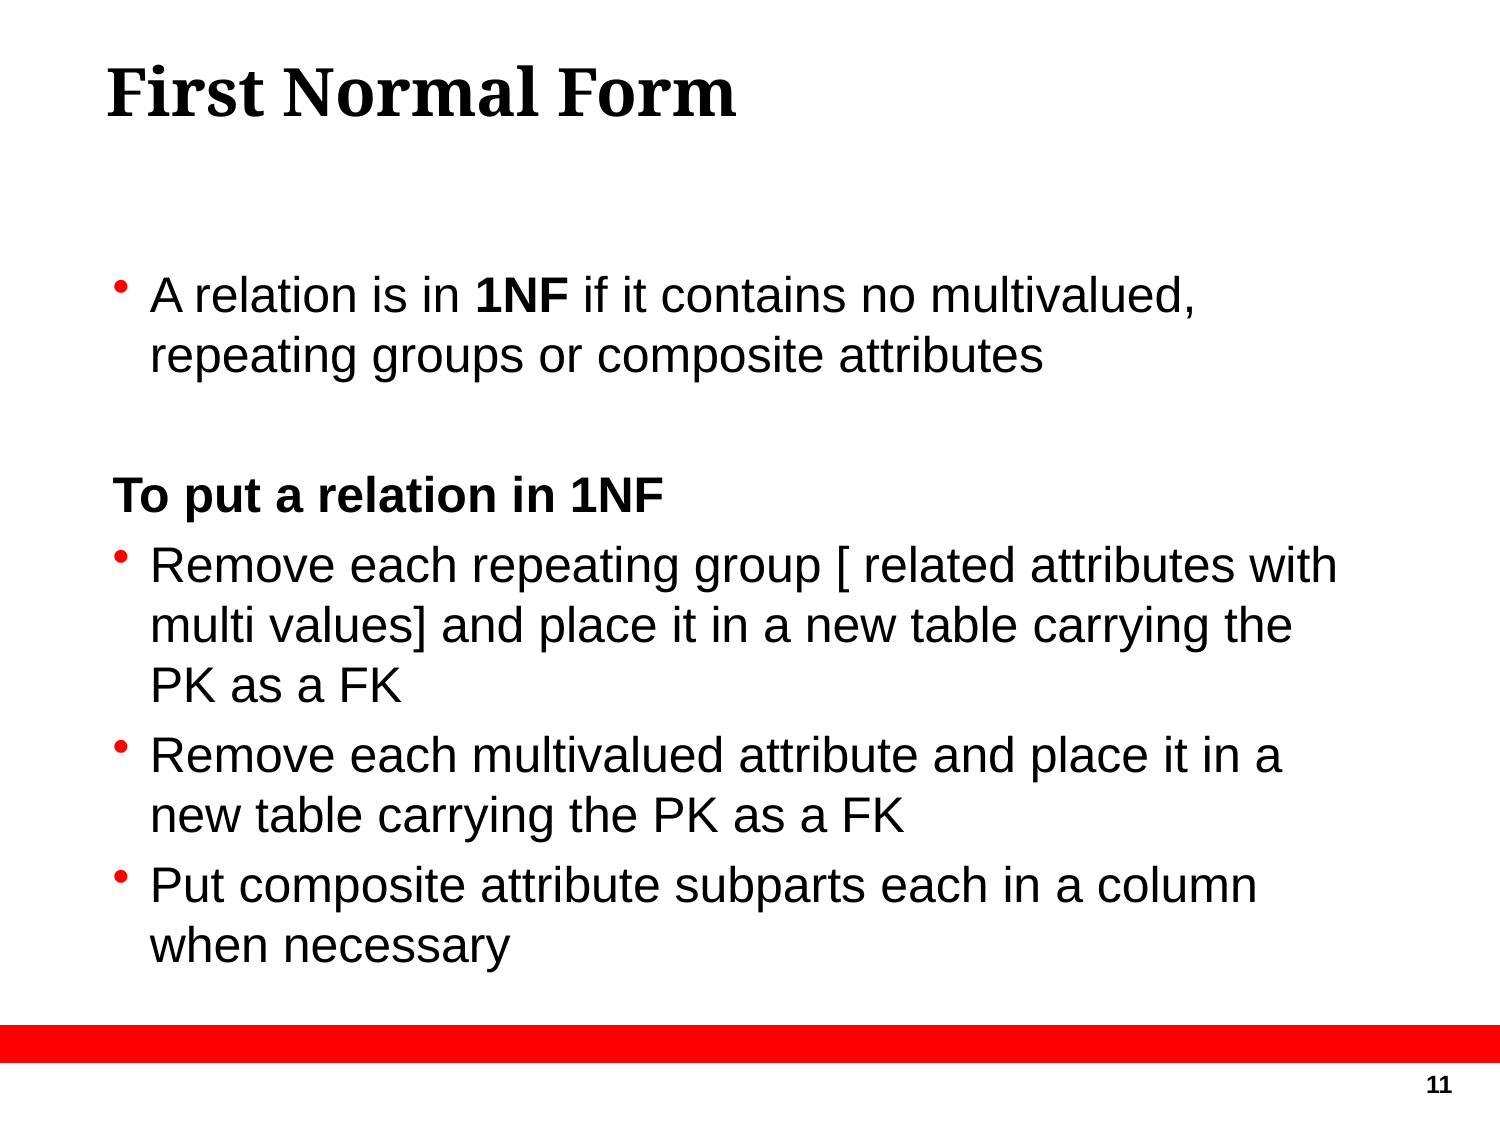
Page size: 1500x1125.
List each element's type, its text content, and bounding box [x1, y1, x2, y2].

title First Normal Form [106, 50, 1350, 205]
list A relation is in 1NF if it contains no multivalued, repeating groups or composite attributes To put a relation in 1NF Remove each repeating group [ related attributes with multi values] and place it in a new table carrying the PK as a FK Remove each multivalued attribute and place it in a new table carrying the PK as a FK Put composite attribute subparts each in a column when necessary [112, 262, 1349, 975]
picture [0, 1025, 1500, 1063]
